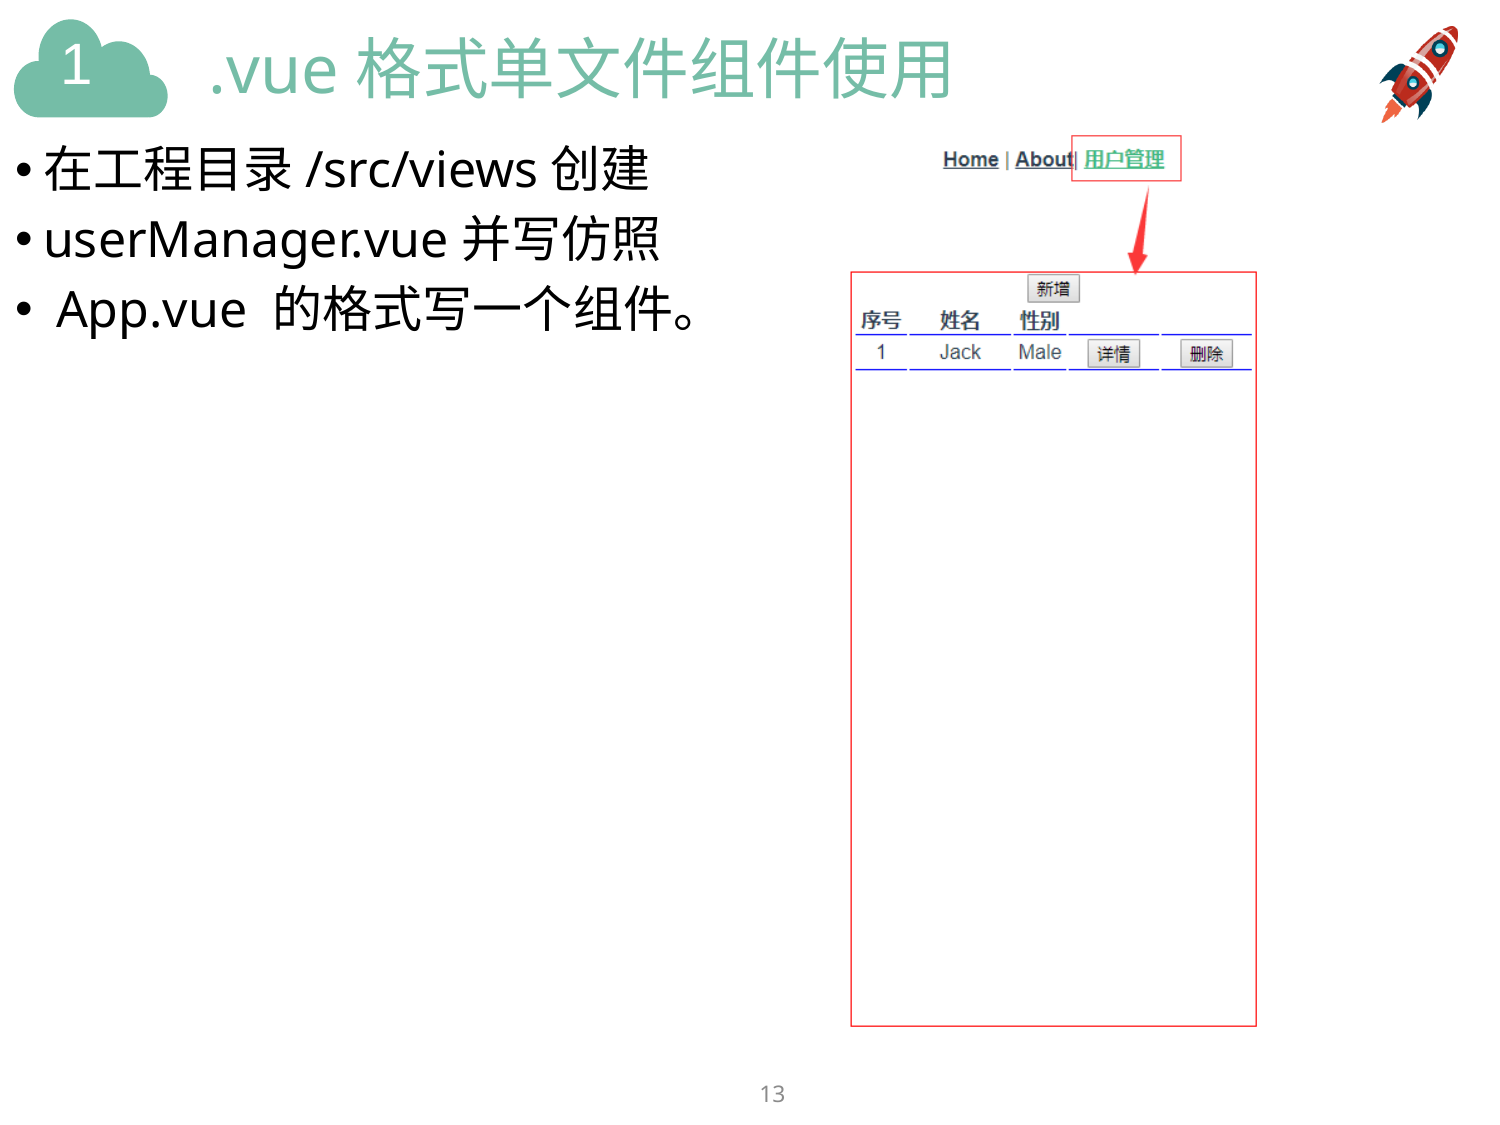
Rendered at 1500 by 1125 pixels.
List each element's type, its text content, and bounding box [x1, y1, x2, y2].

slide_number 13 [712, 1064, 833, 1125]
picture [1379, 26, 1458, 123]
picture [793, 114, 1336, 1077]
title .vue格式单文件组件使用 [193, 17, 1355, 127]
list 在工程目录/src/views创建 userManager.vue并写仿照 App.vue 的格式写一个组件。 [0, 137, 750, 410]
